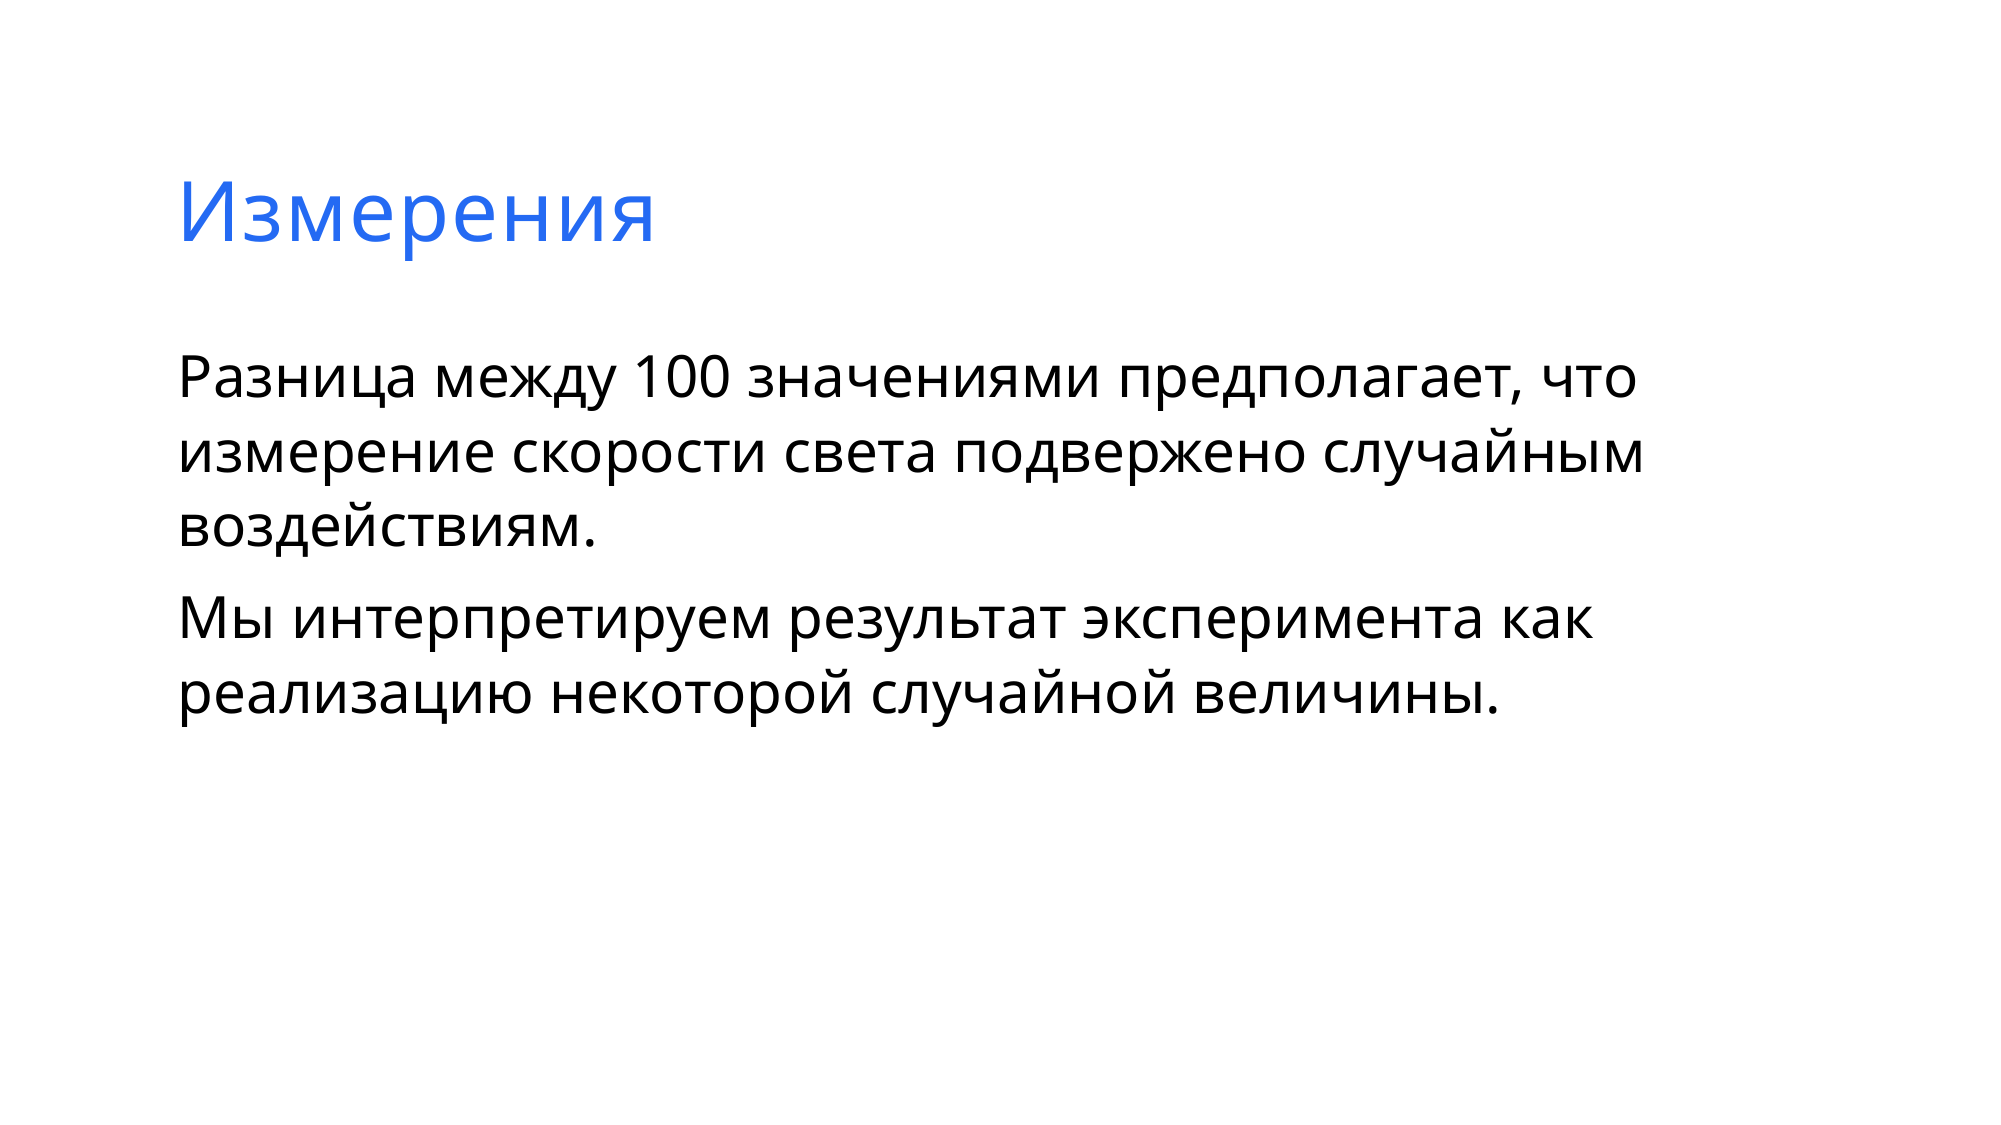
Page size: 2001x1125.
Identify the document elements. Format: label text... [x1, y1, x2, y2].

text_box Измерения [162, 162, 1839, 269]
text_box Разница между 100 значениями предполагает, что измерение скорости света подвержено случайным воздействиям. Мы интерпретируем результат эксперимента как реализацию некоторой случайной величины. [163, 327, 1841, 1024]
